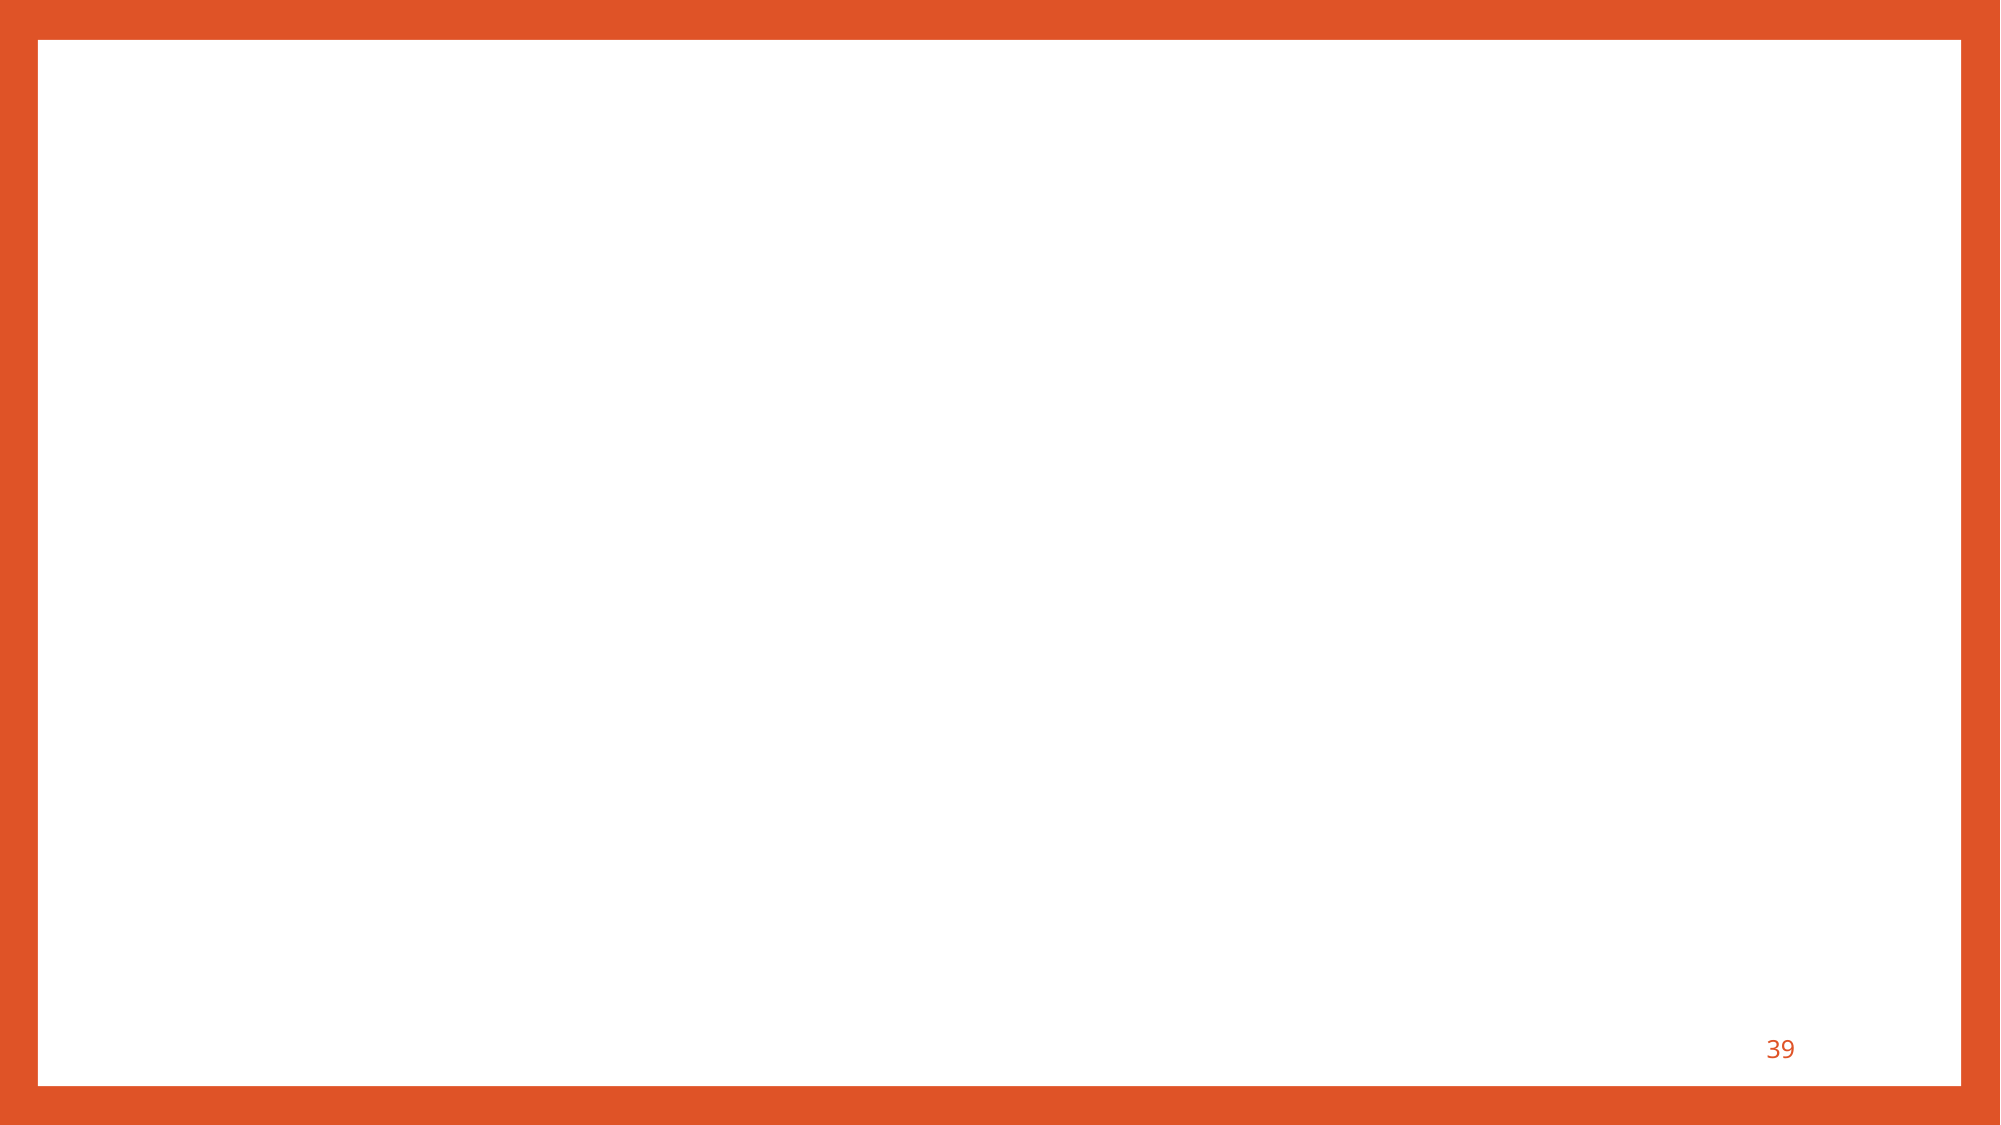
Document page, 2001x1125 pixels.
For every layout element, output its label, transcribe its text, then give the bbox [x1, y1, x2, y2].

slide_number 39 [1530, 1020, 1811, 1081]
